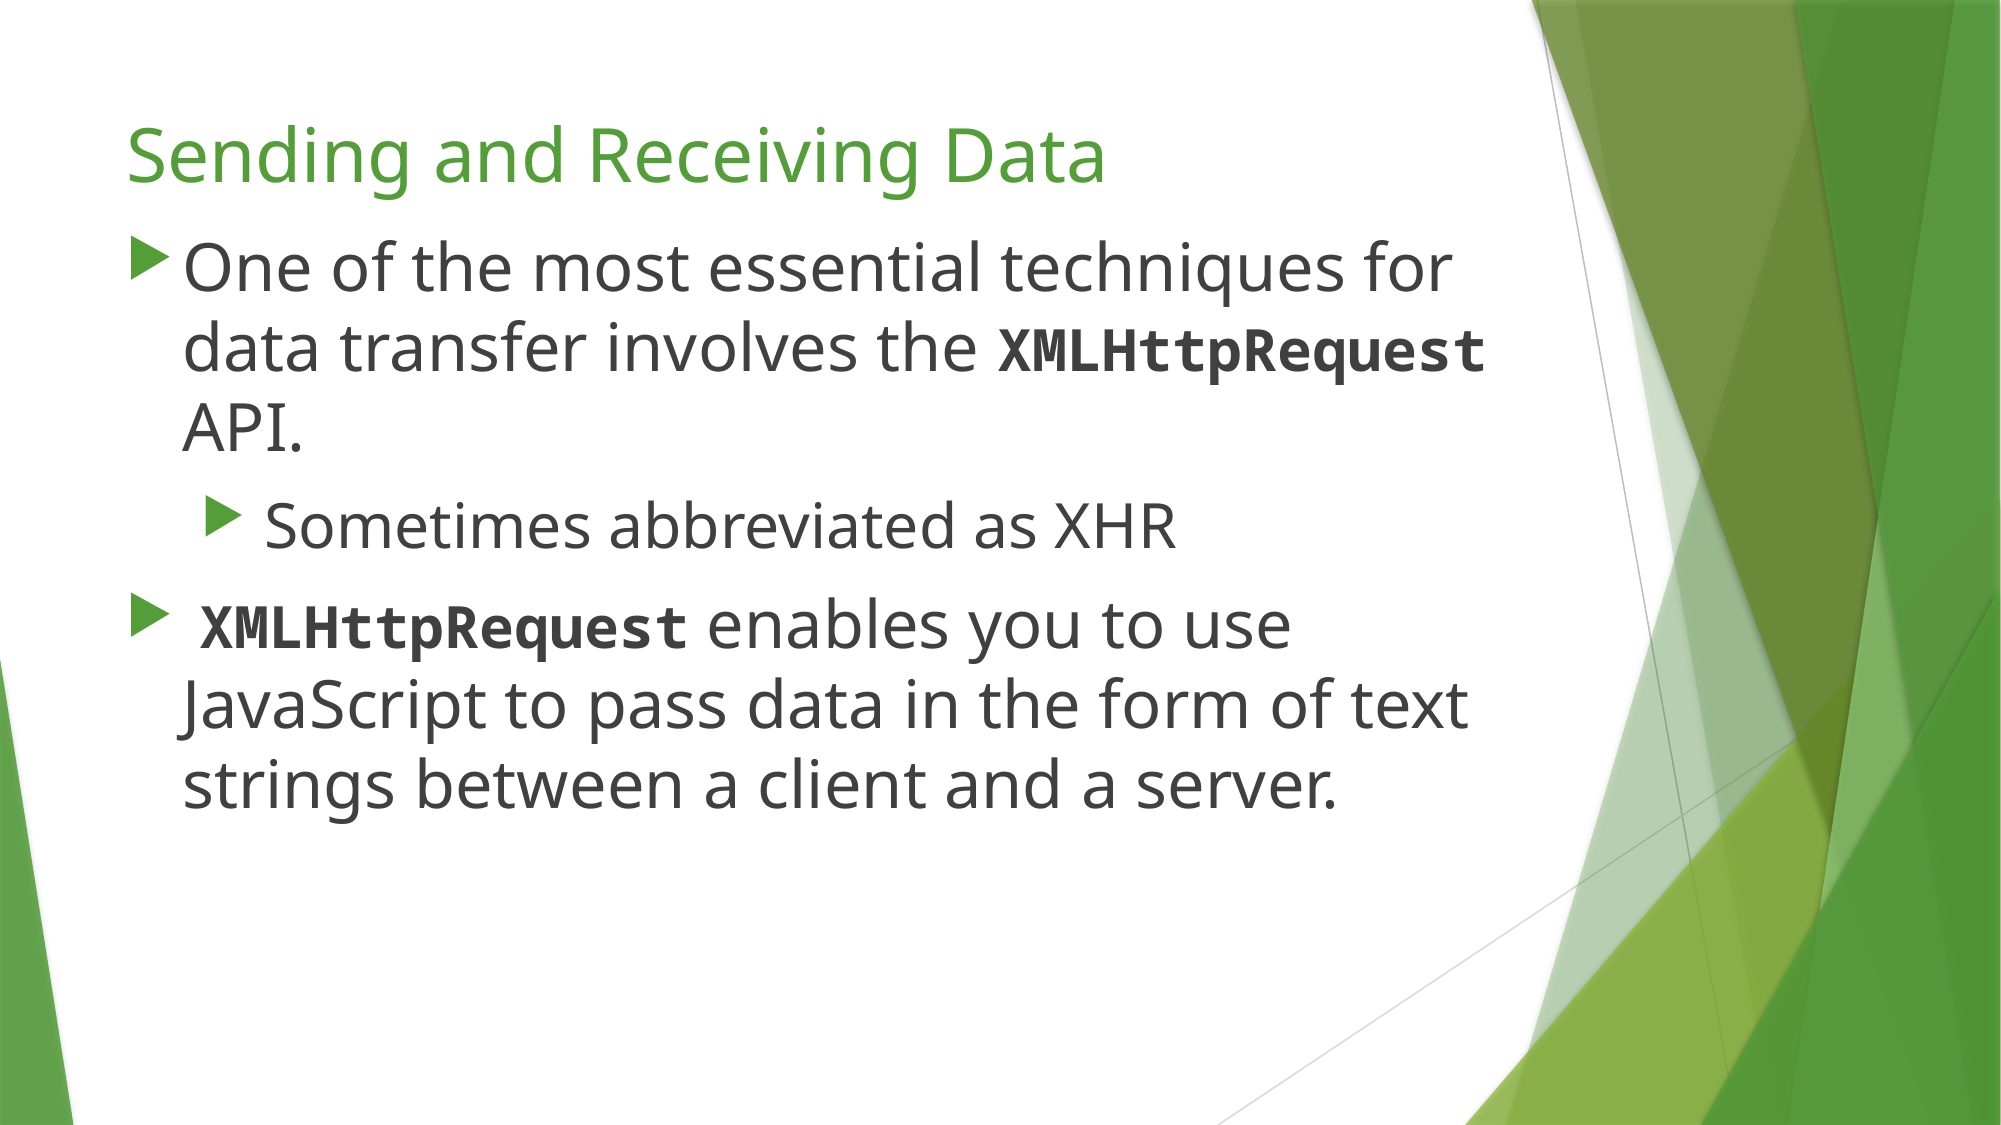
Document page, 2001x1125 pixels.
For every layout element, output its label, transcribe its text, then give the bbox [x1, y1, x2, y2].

list One of the most essential techniques for data transfer involves the XMLHttpRequest API. Sometimes abbreviated as XHR XMLHttpRequest enables you to use JavaScript to pass data in the form of text strings between a client and a server. [111, 217, 1522, 991]
title Sending and Receiving Data [111, 99, 1522, 217]
